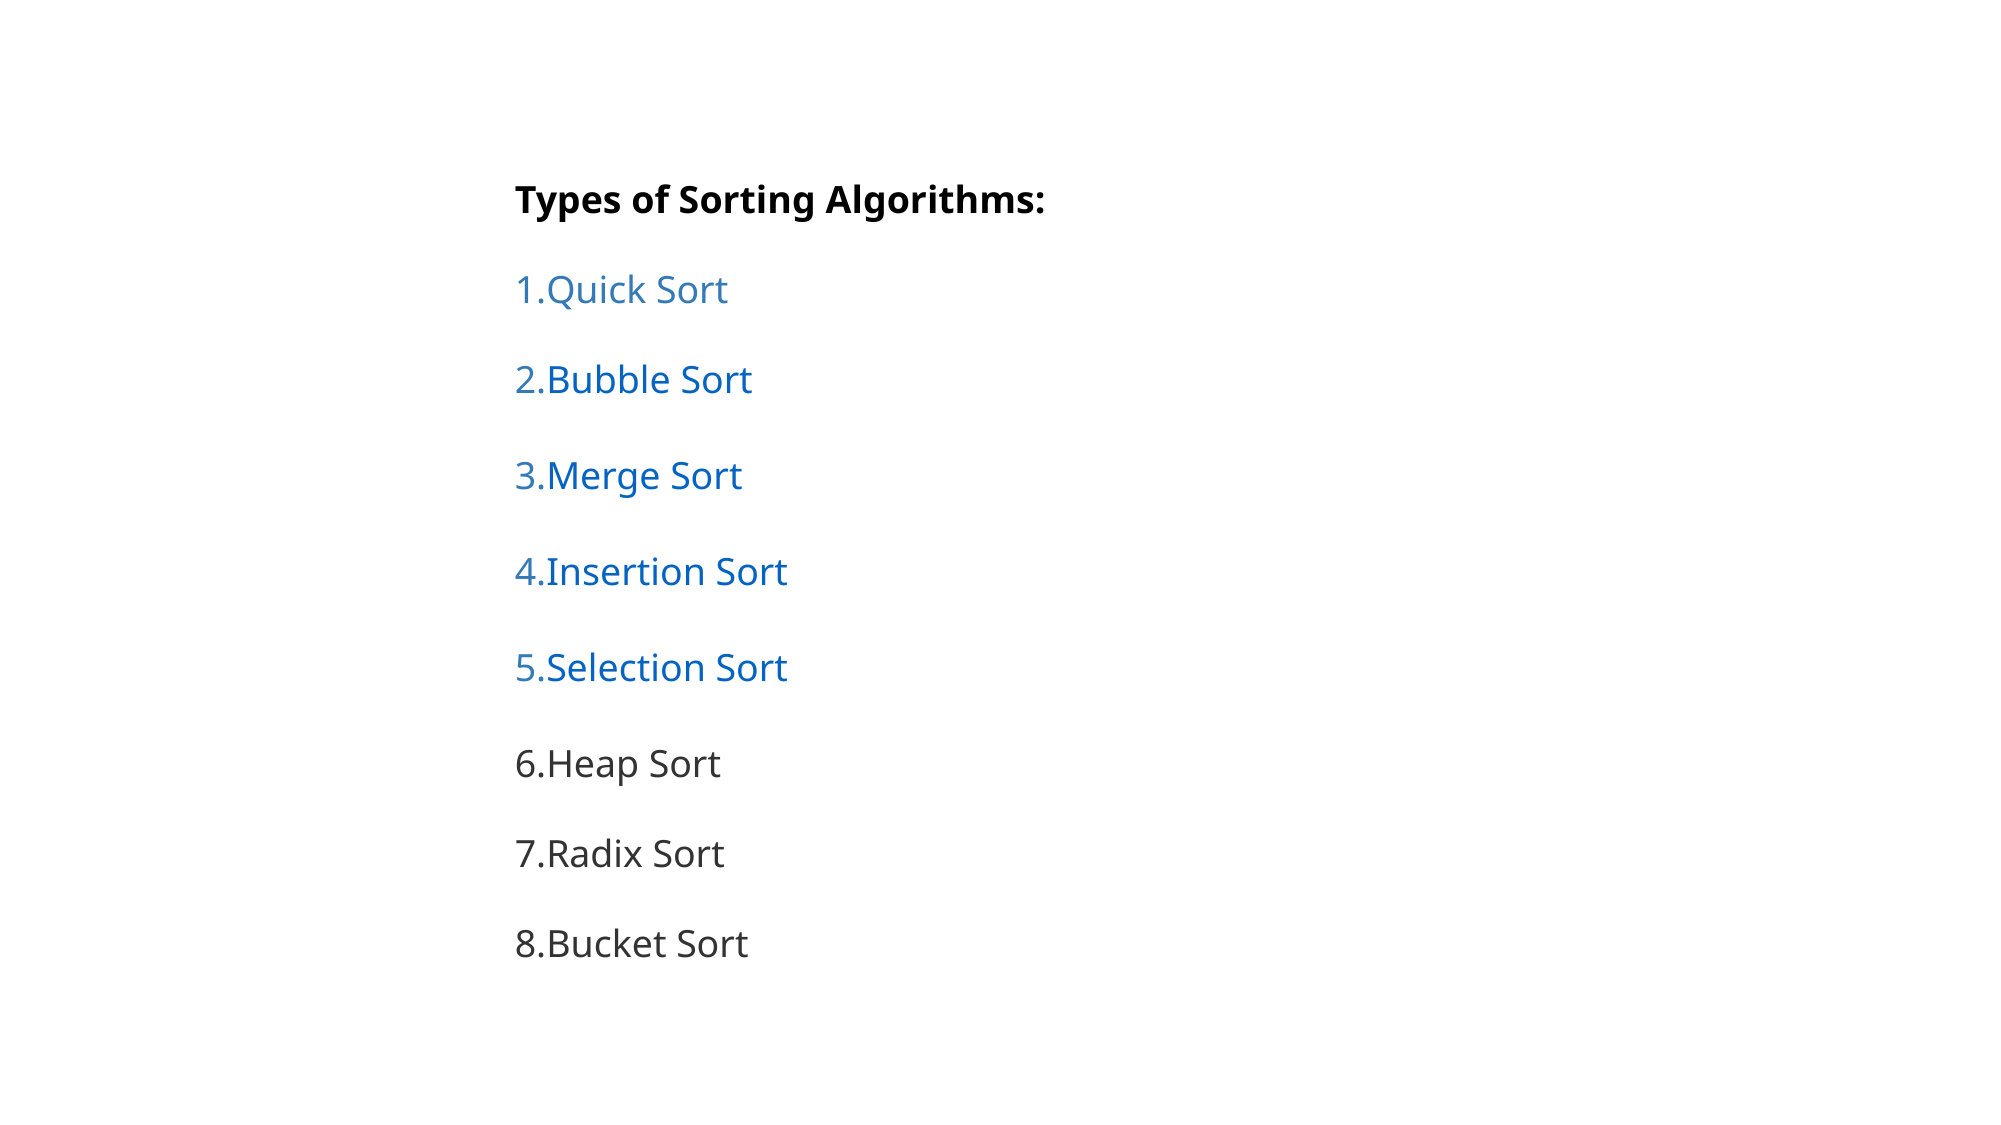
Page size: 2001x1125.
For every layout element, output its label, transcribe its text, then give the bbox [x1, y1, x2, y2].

text_box Types of Sorting Algorithms: Quick Sort Bubble Sort Merge Sort Insertion Sort Selection Sort Heap Sort Radix Sort Bucket Sort [500, 168, 1500, 973]
